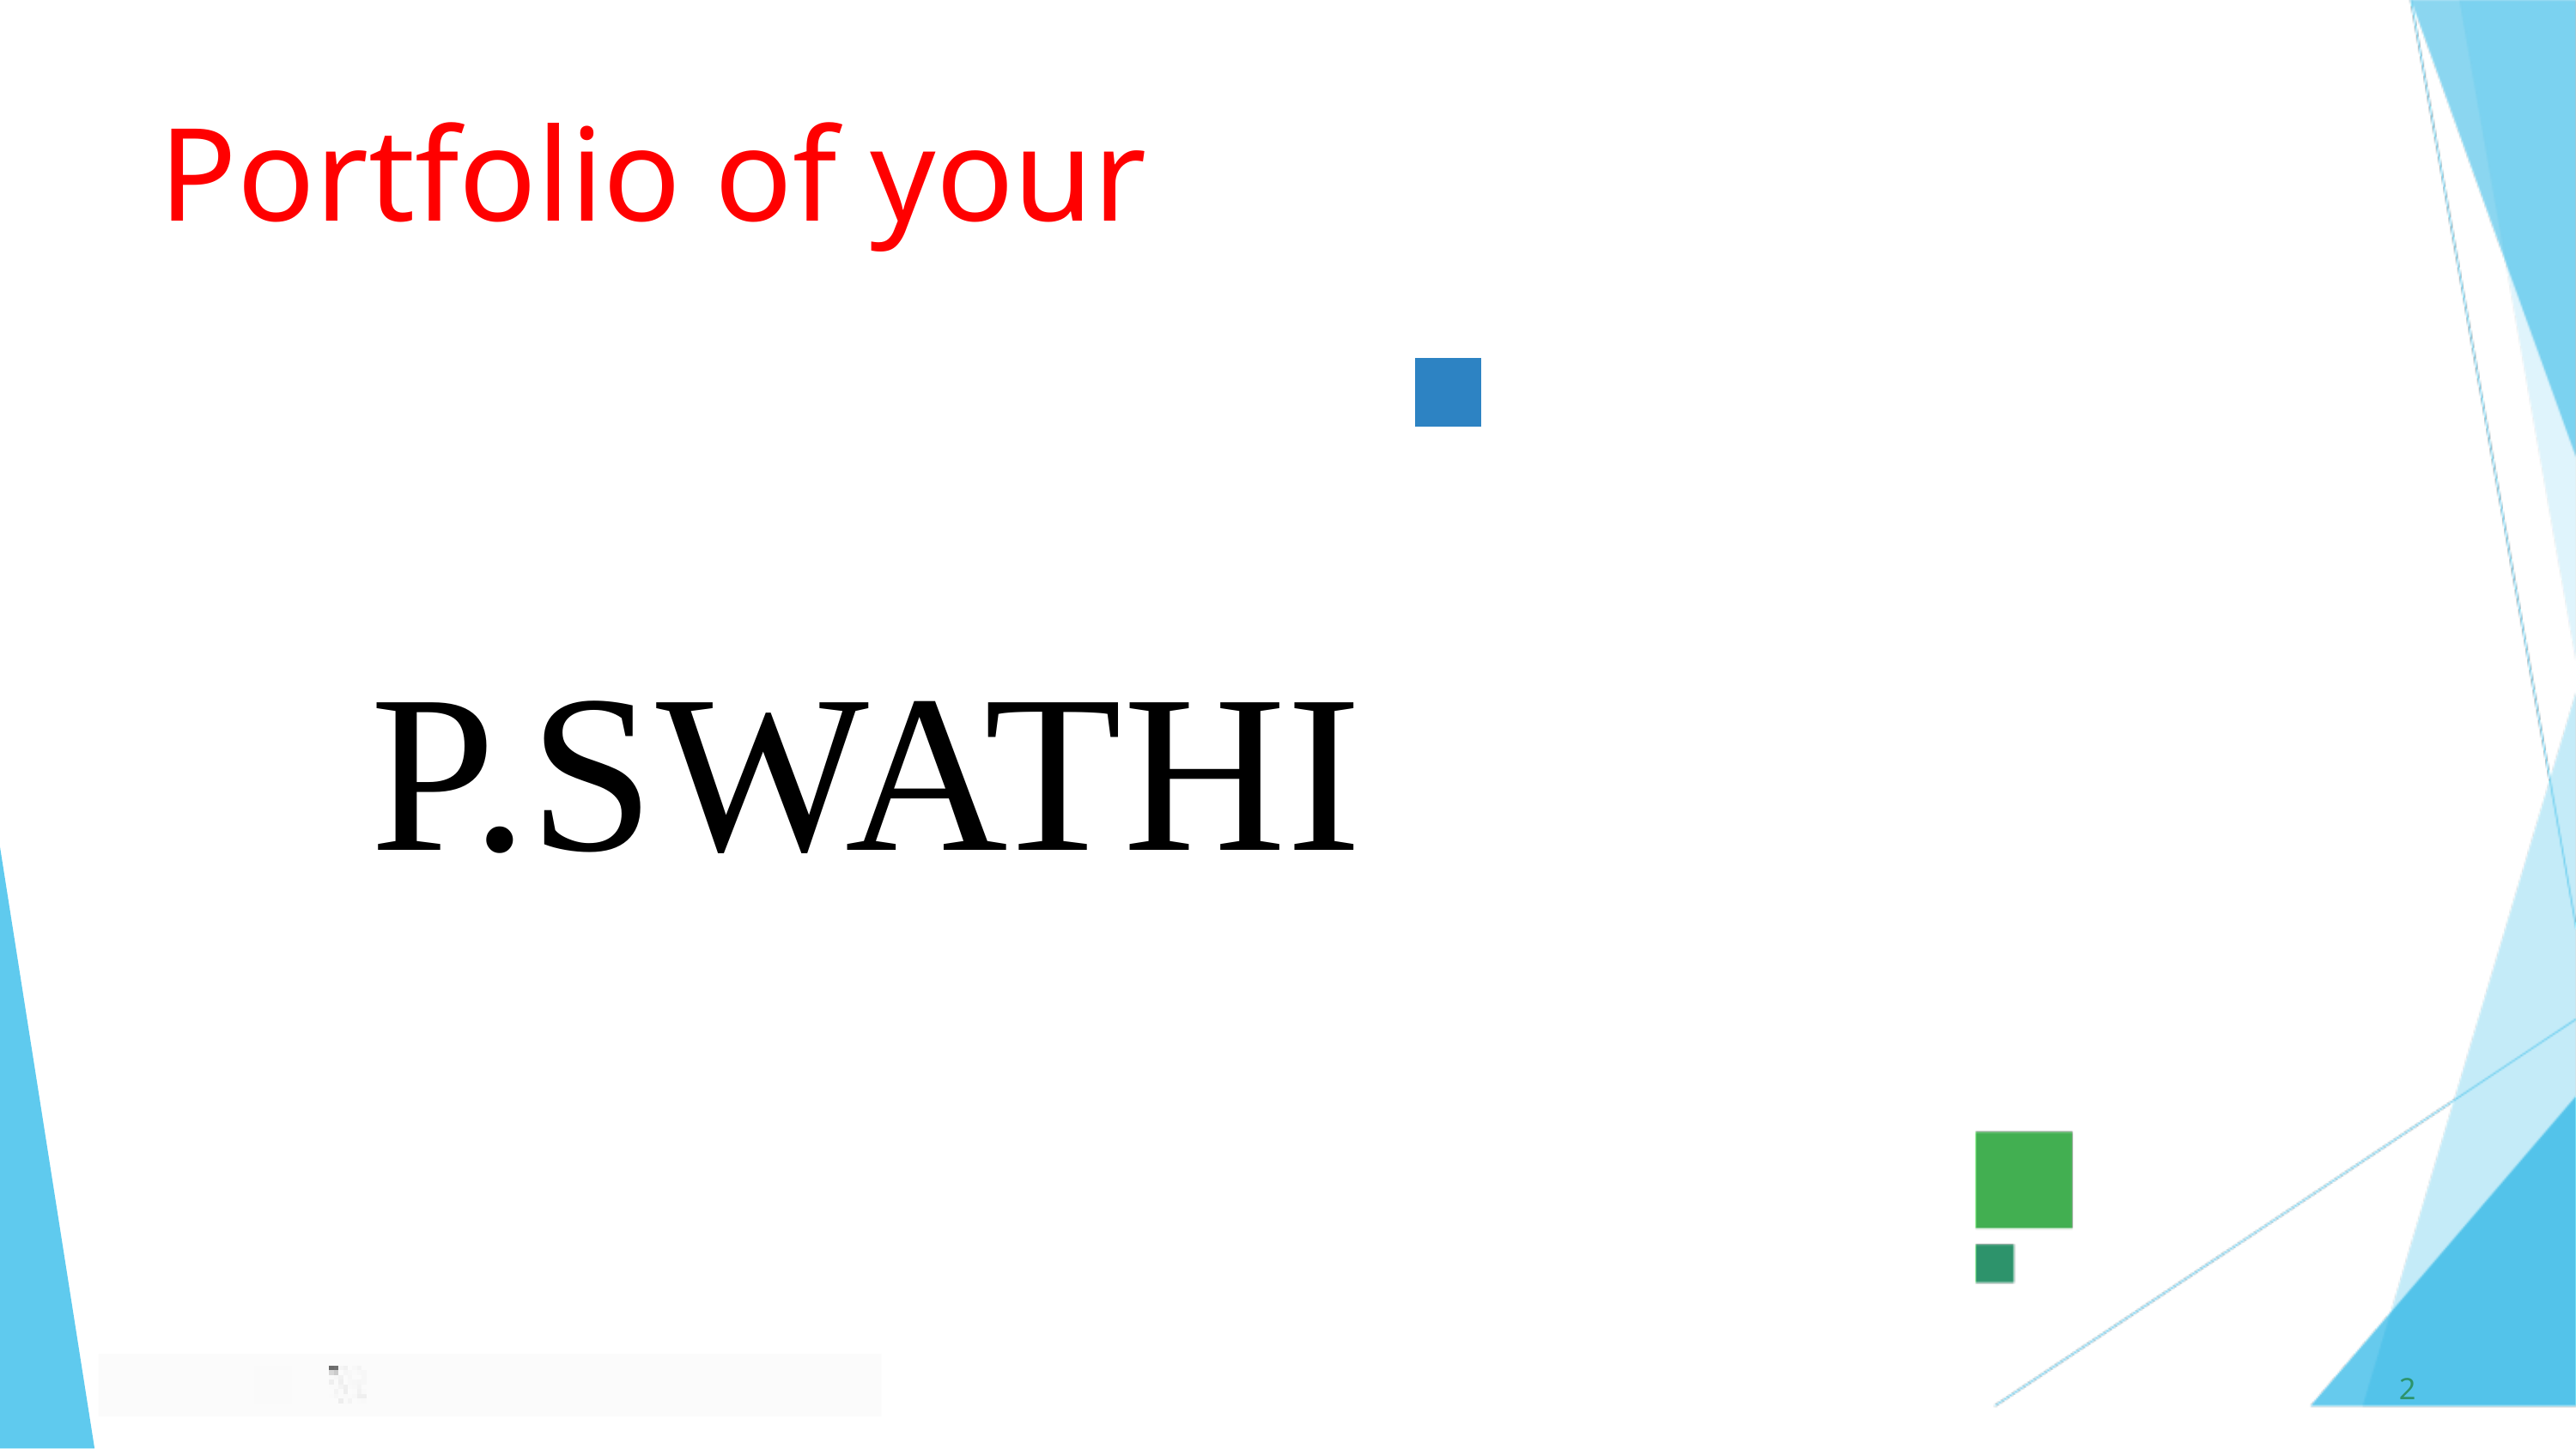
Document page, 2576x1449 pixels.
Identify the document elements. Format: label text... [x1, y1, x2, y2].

text_box Portfolio of your [159, 66, 1176, 247]
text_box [98, 1354, 882, 1417]
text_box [1995, 0, 2576, 1408]
text_box P.SWATHI [370, 579, 1838, 896]
text_box [1967, 0, 2576, 1416]
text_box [1414, 358, 1481, 427]
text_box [0, 846, 95, 1449]
